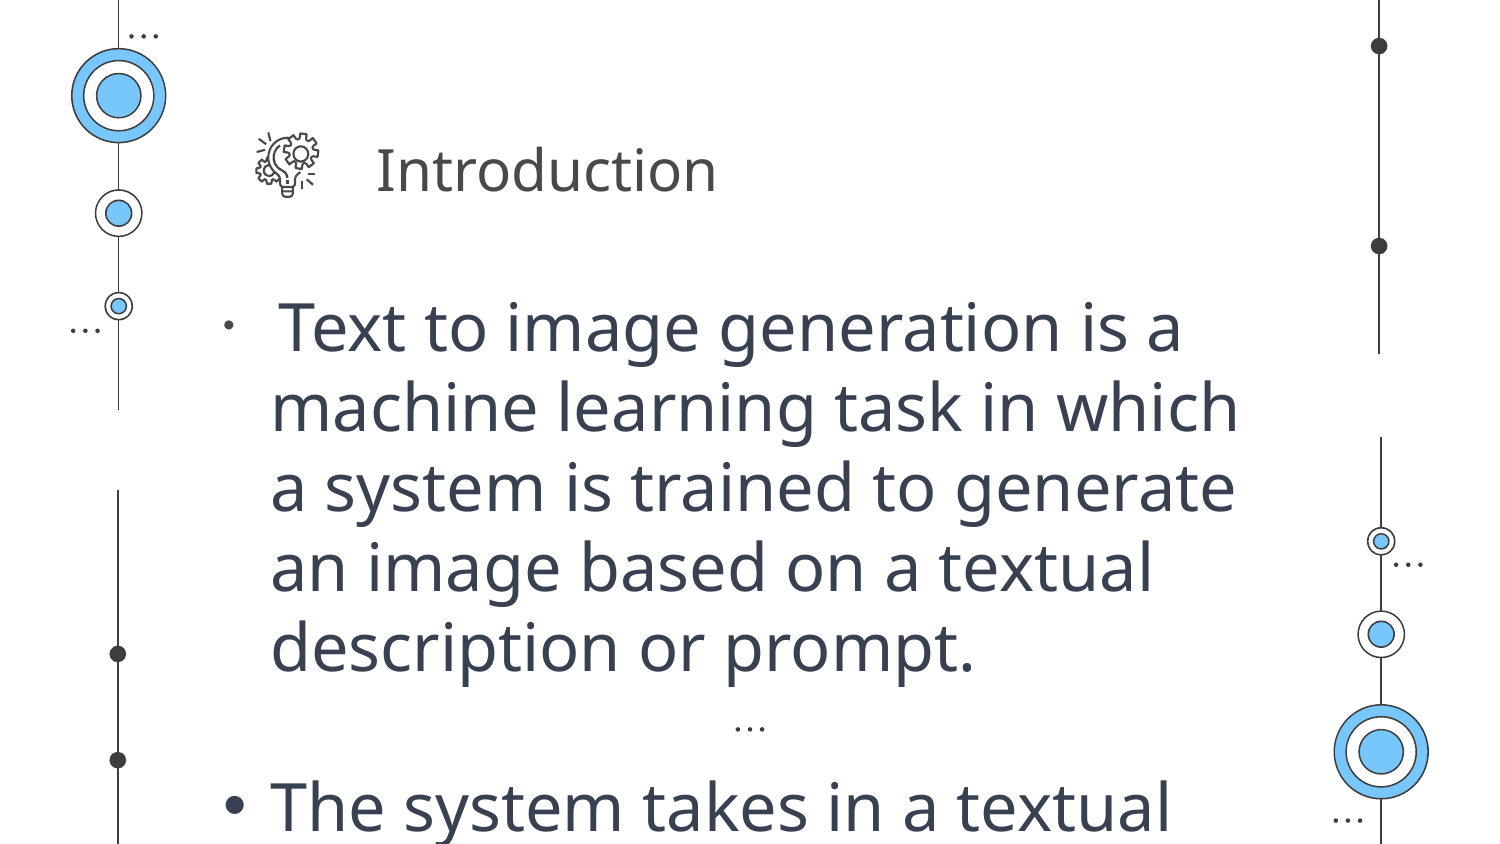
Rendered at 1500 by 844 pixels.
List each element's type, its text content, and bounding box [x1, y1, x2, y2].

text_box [255, 131, 320, 199]
title Introduction [319, 117, 776, 213]
subtitle Text to image generation is a machine learning task in which a system is trained to generate an image based on a textual description or prompt. The system takes in a textual description, such as a sentence or paragraph, and produces a corresponding image that captures the visual content described in the text. The goal is to produce images that are semantically and visually consistent with the given text, which requires a deep understanding of both language and visual concepts. [208, 269, 1260, 663]
